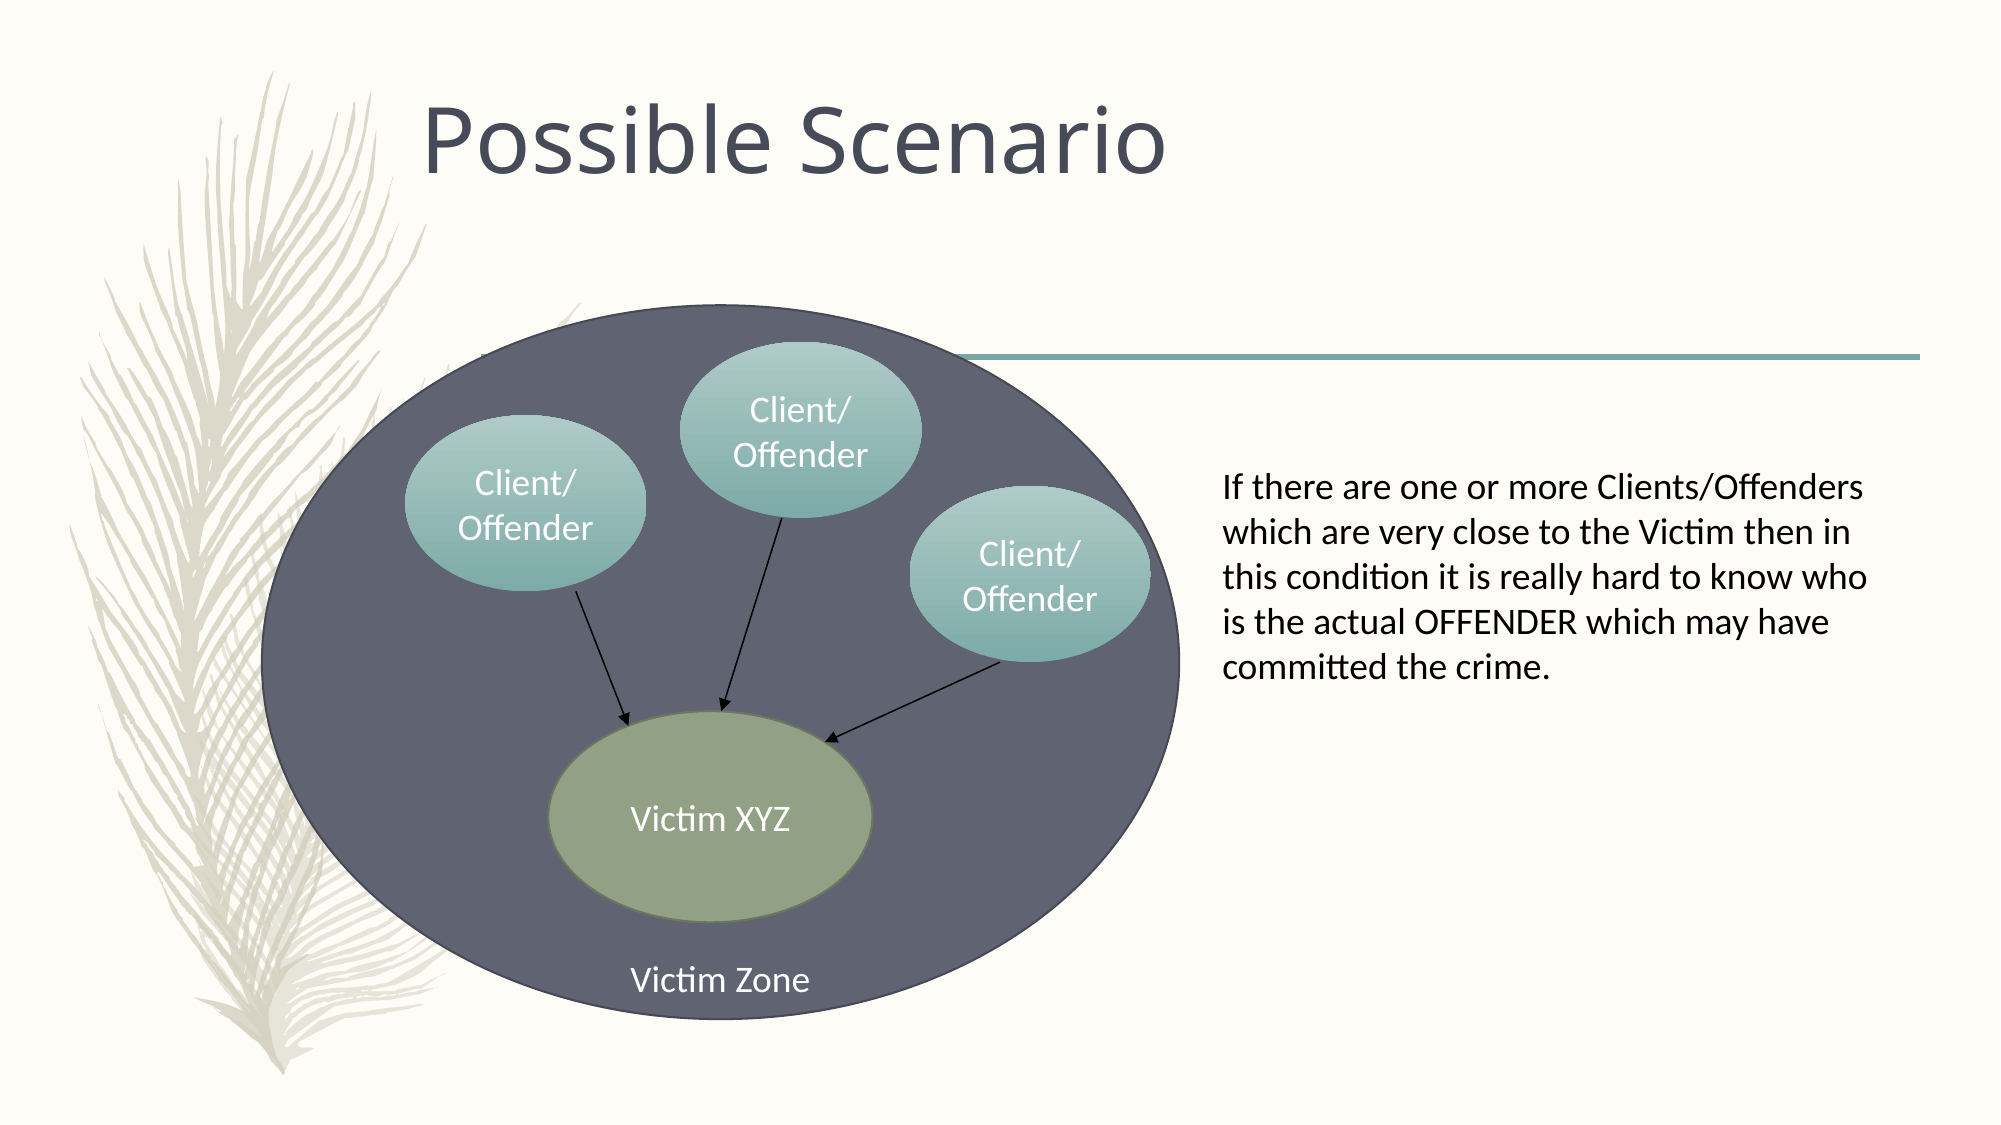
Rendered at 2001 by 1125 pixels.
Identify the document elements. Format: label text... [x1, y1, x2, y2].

text_box Victim XYZ [547, 710, 874, 924]
text_box Client/ Offender [680, 341, 922, 519]
text_box If there are one or more Clients/Offenders which are very close to the Victim then in this condition it is really hard to know who is the actual OFFENDER which may have committed the crime. [1207, 454, 1897, 740]
title Possible Scenario [405, 78, 1341, 293]
text_box Client/ Offender [909, 486, 1151, 663]
text_box Client/ Offender [405, 415, 647, 592]
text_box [824, 661, 1001, 743]
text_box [575, 591, 629, 727]
text_box Victim Zone [260, 304, 1181, 1021]
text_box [721, 517, 783, 712]
